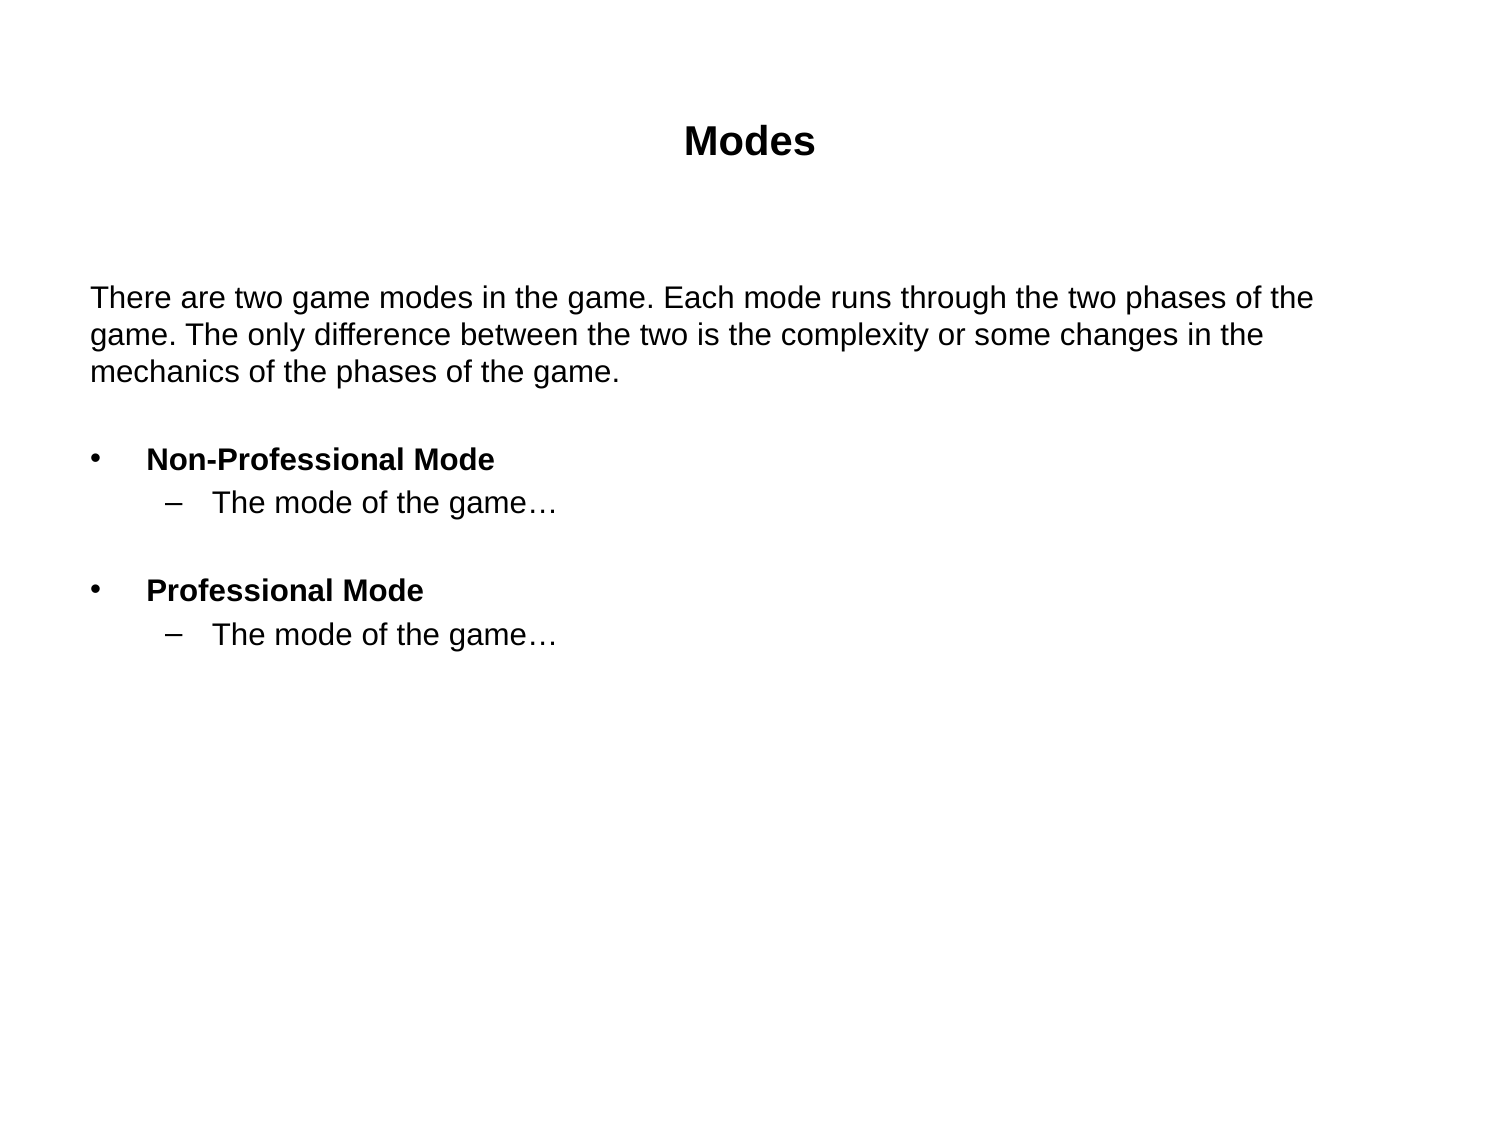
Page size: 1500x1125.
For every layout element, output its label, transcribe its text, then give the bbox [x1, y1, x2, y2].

title Modes [75, 45, 1425, 233]
text_box There are two game modes in the game. Each mode runs through the two phases of the game. The only difference between the two is the complexity or some changes in the mechanics of the phases of the game. Non-Professional Mode The mode of the game… Professional Mode The mode of the game… [74, 269, 1425, 1080]
